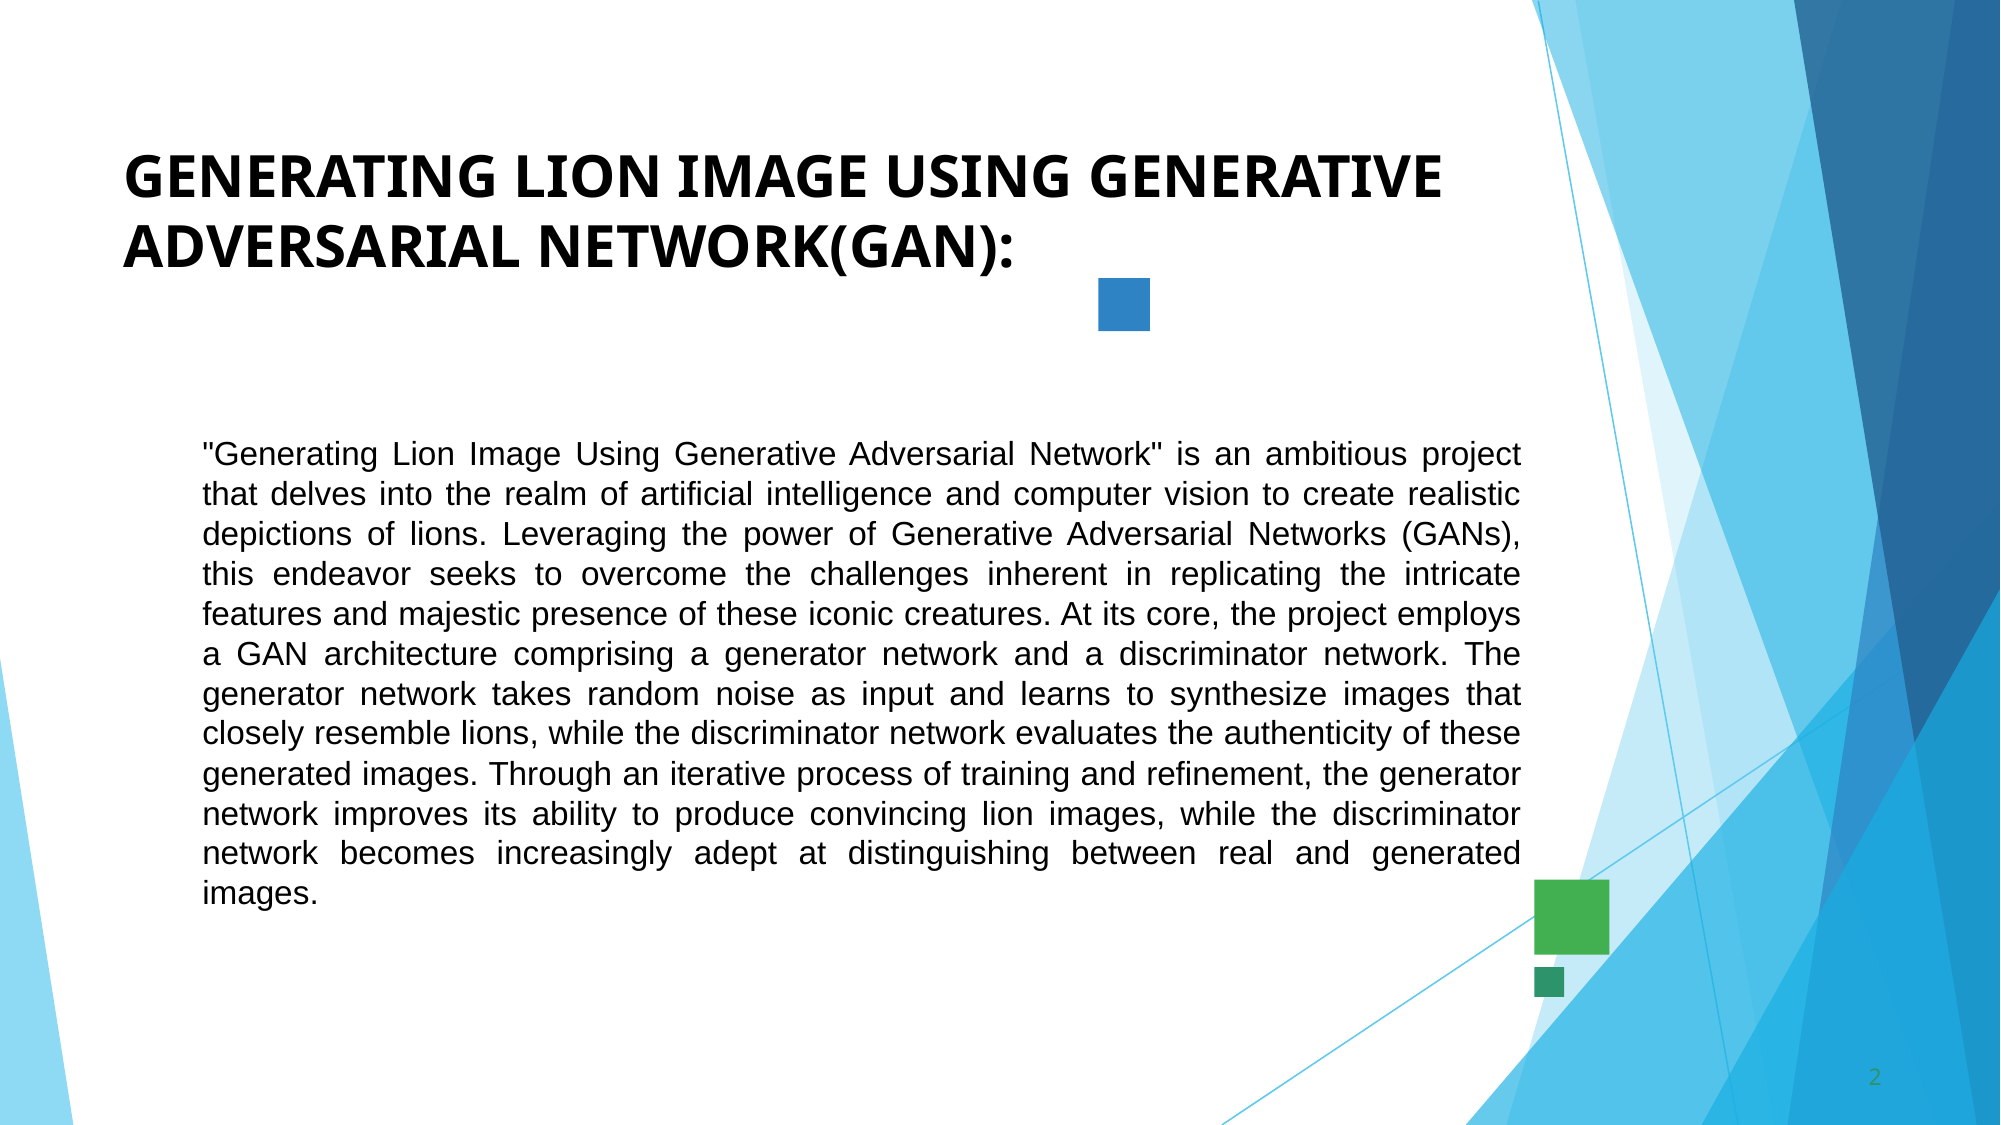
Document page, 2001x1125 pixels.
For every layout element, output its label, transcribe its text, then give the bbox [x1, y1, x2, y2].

text_box [1098, 327, 1150, 332]
text_box "Generating Lion Image Using Generative Adversarial Network" is an ambitious project that delves into the realm of artificial intelligence and computer vision to create realistic depictions of lions. Leveraging the power of Generative Adversarial Networks (GANs), this endeavor seeks to overcome the challenges inherent in replicating the intricate features and majestic presence of these iconic creatures. At its core, the project employs a GAN architecture comprising a generator network and a discriminator network. The generator network takes random noise as input and learns to synthesize images that closely resemble lions, while the discriminator network evaluates the authenticity of these generated images. Through an iterative process of training and refinement, the generator network improves its ability to produce convincing lion images, while the discriminator network becomes increasingly adept at distinguishing between real and generated images. [187, 424, 1215, 919]
title GENERATING LION IMAGE USING GENERATIVE ADVERSARIAL NETWORK(GAN): [91, 63, 1215, 327]
text_box [0, 658, 74, 1125]
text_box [1220, 0, 2000, 1125]
